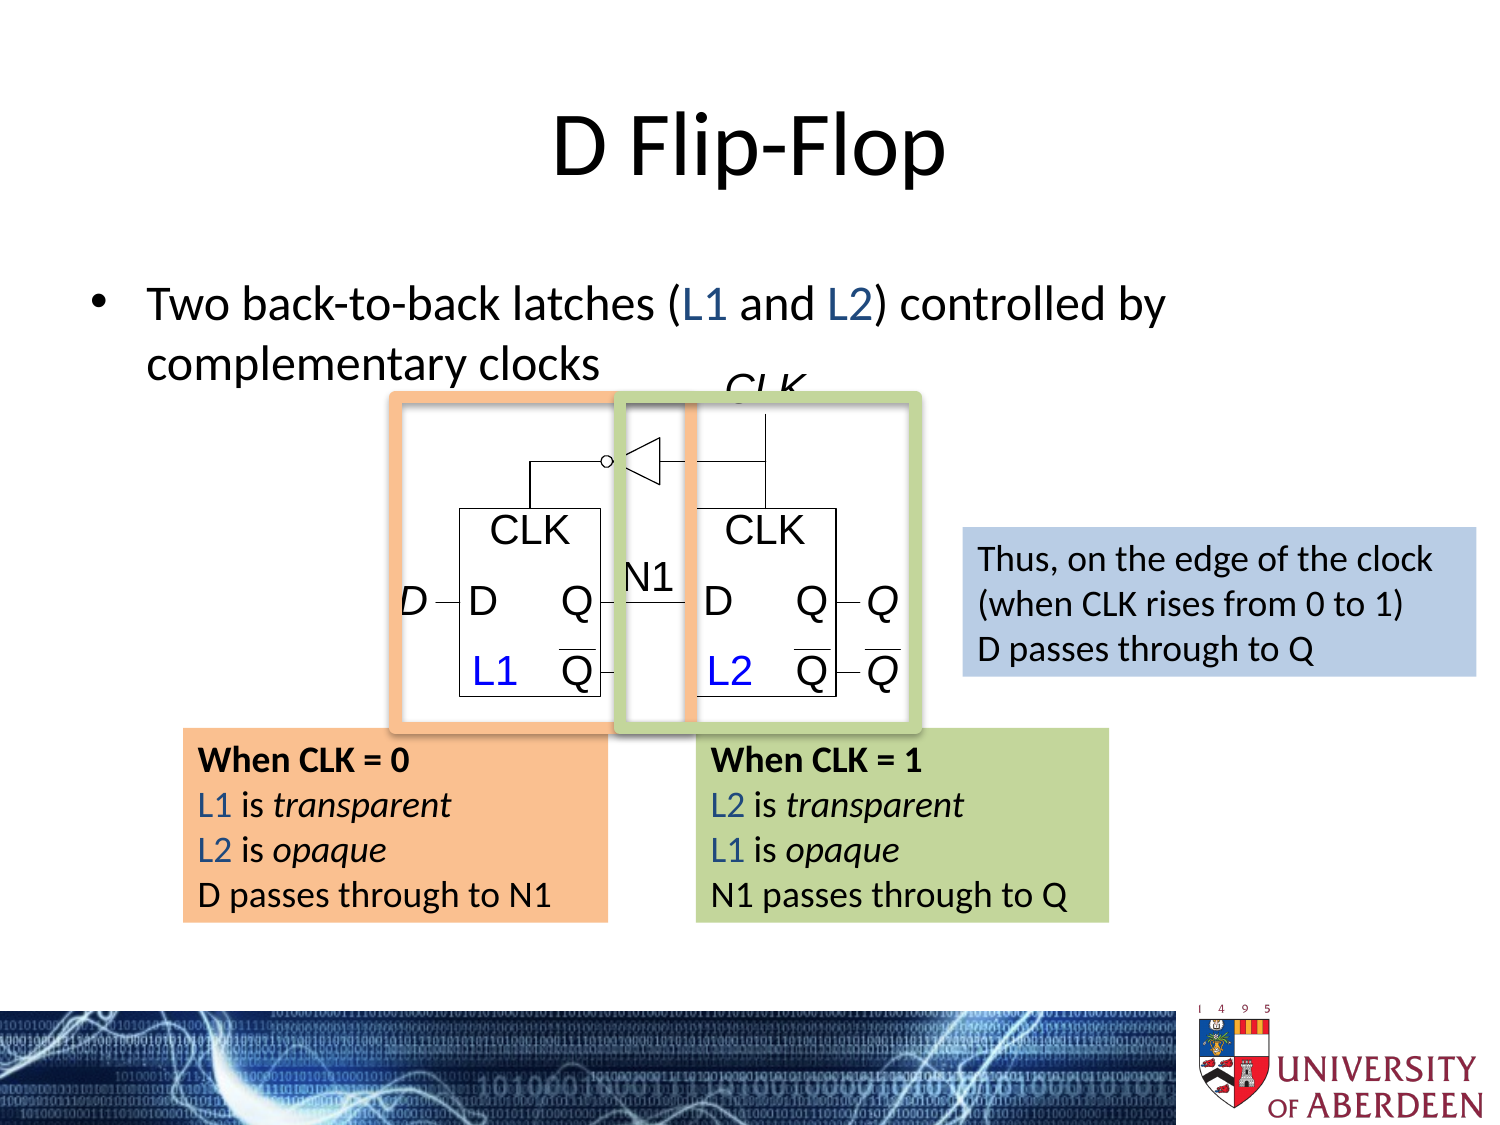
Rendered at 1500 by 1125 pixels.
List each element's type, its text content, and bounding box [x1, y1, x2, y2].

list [359, 337, 936, 785]
text_box Thus, on the edge of the clock (when CLK rises from 0 to 1) D passes through to Q [962, 527, 1477, 677]
text_box When CLK = 1 L2 is transparent L1 is opaque N1 passes through to Q [695, 727, 1110, 923]
picture [0, 1011, 1176, 1125]
list Two back-to-back latches (L1 and L2) controlled by complementary clocks [75, 262, 1425, 1005]
title D Flip-Flop [75, 45, 1425, 233]
text_box When CLK = 0 L1 is transparent L2 is opaque D passes through to N1 [183, 727, 609, 923]
